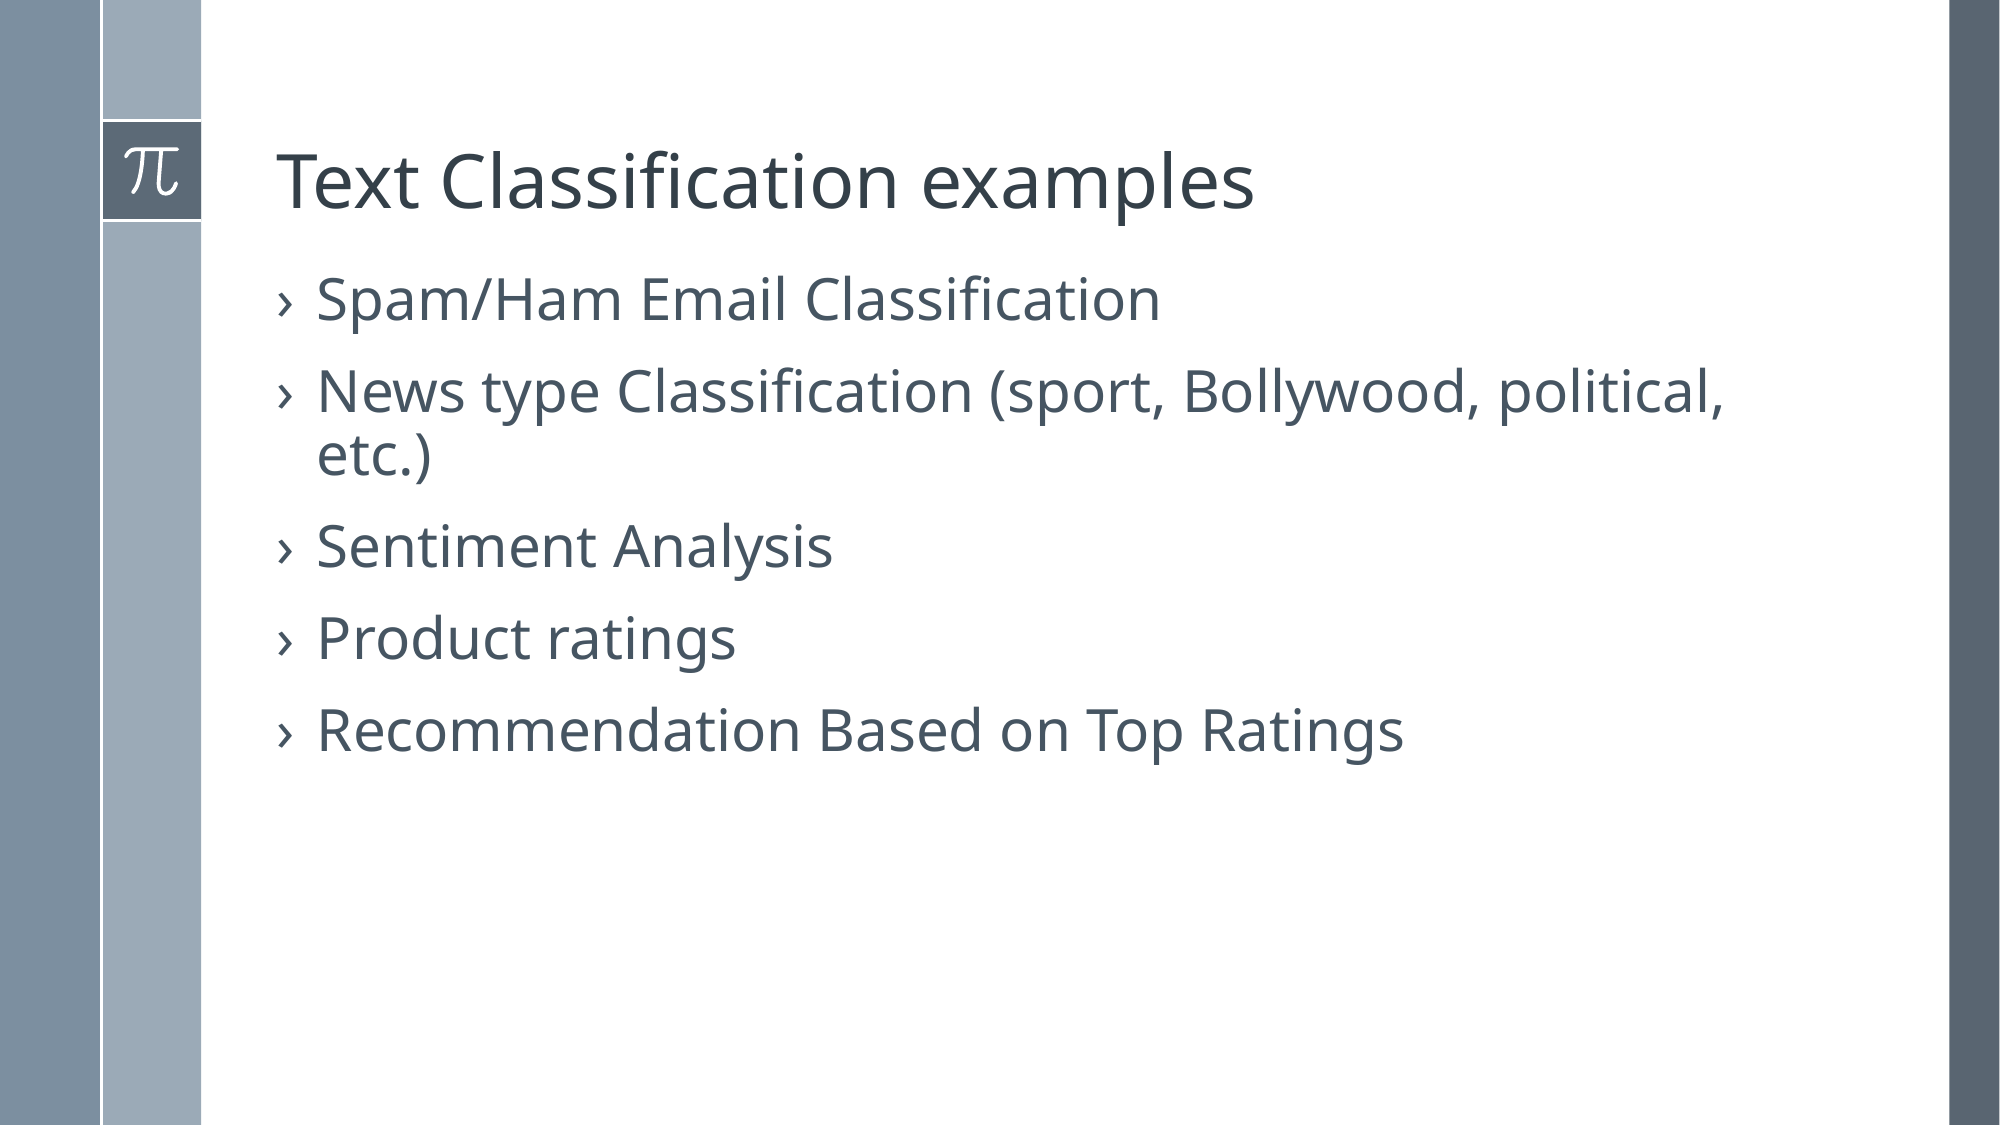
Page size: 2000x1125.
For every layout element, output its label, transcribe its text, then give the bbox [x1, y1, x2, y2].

title Text Classification examples [261, 29, 1867, 233]
list Spam/Ham Email Classification News type Classification (sport, Bollywood, political, etc.) Sentiment Analysis Product ratings Recommendation Based on Top Ratings [261, 262, 1867, 1013]
